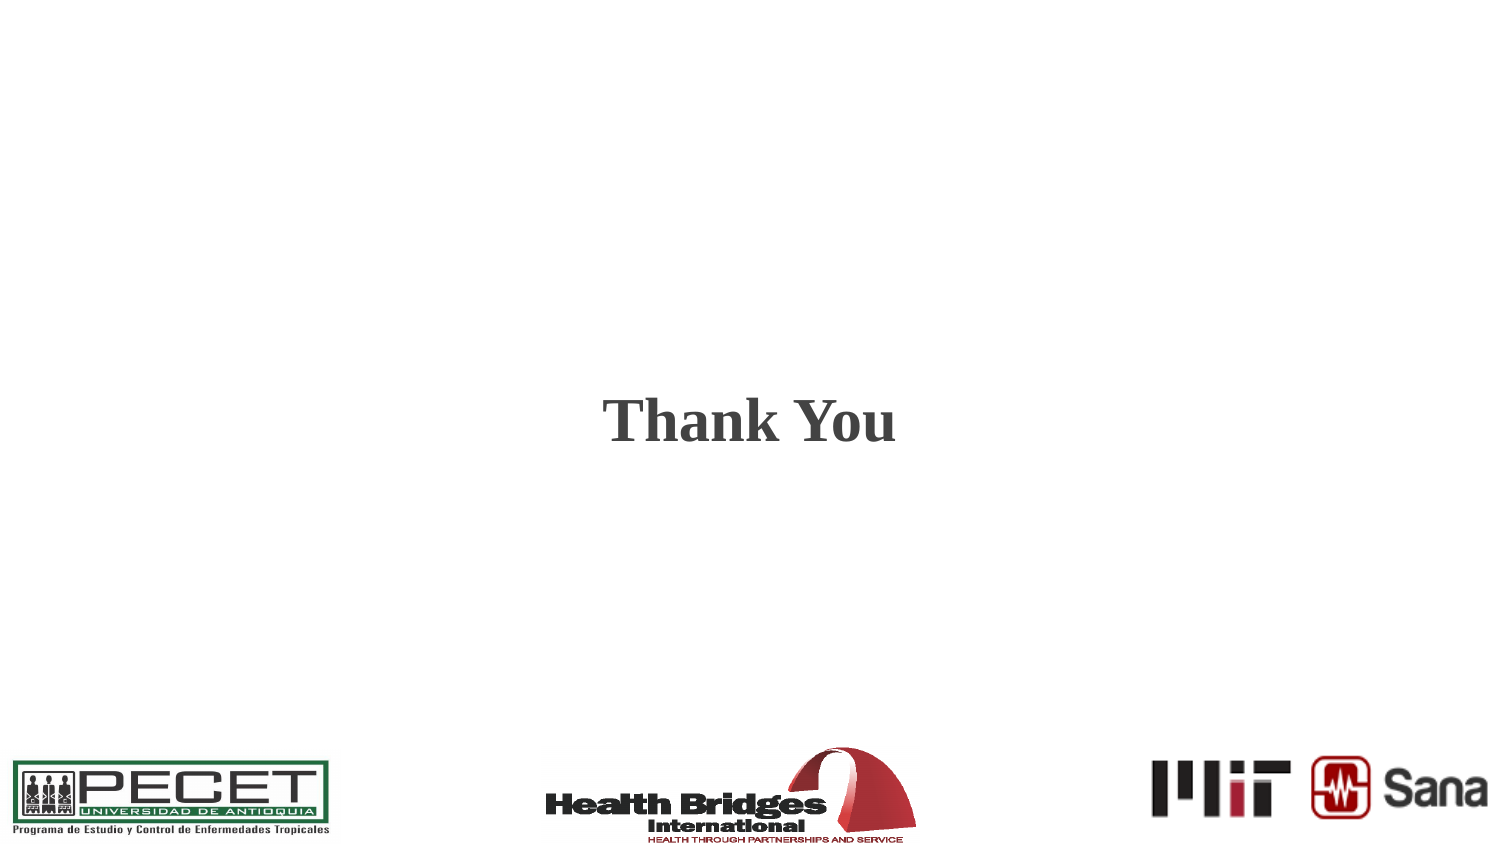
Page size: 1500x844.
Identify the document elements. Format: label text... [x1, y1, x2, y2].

picture [1116, 742, 1500, 844]
picture [541, 744, 920, 844]
picture [0, 749, 341, 844]
list Thank You [51, 189, 1449, 737]
